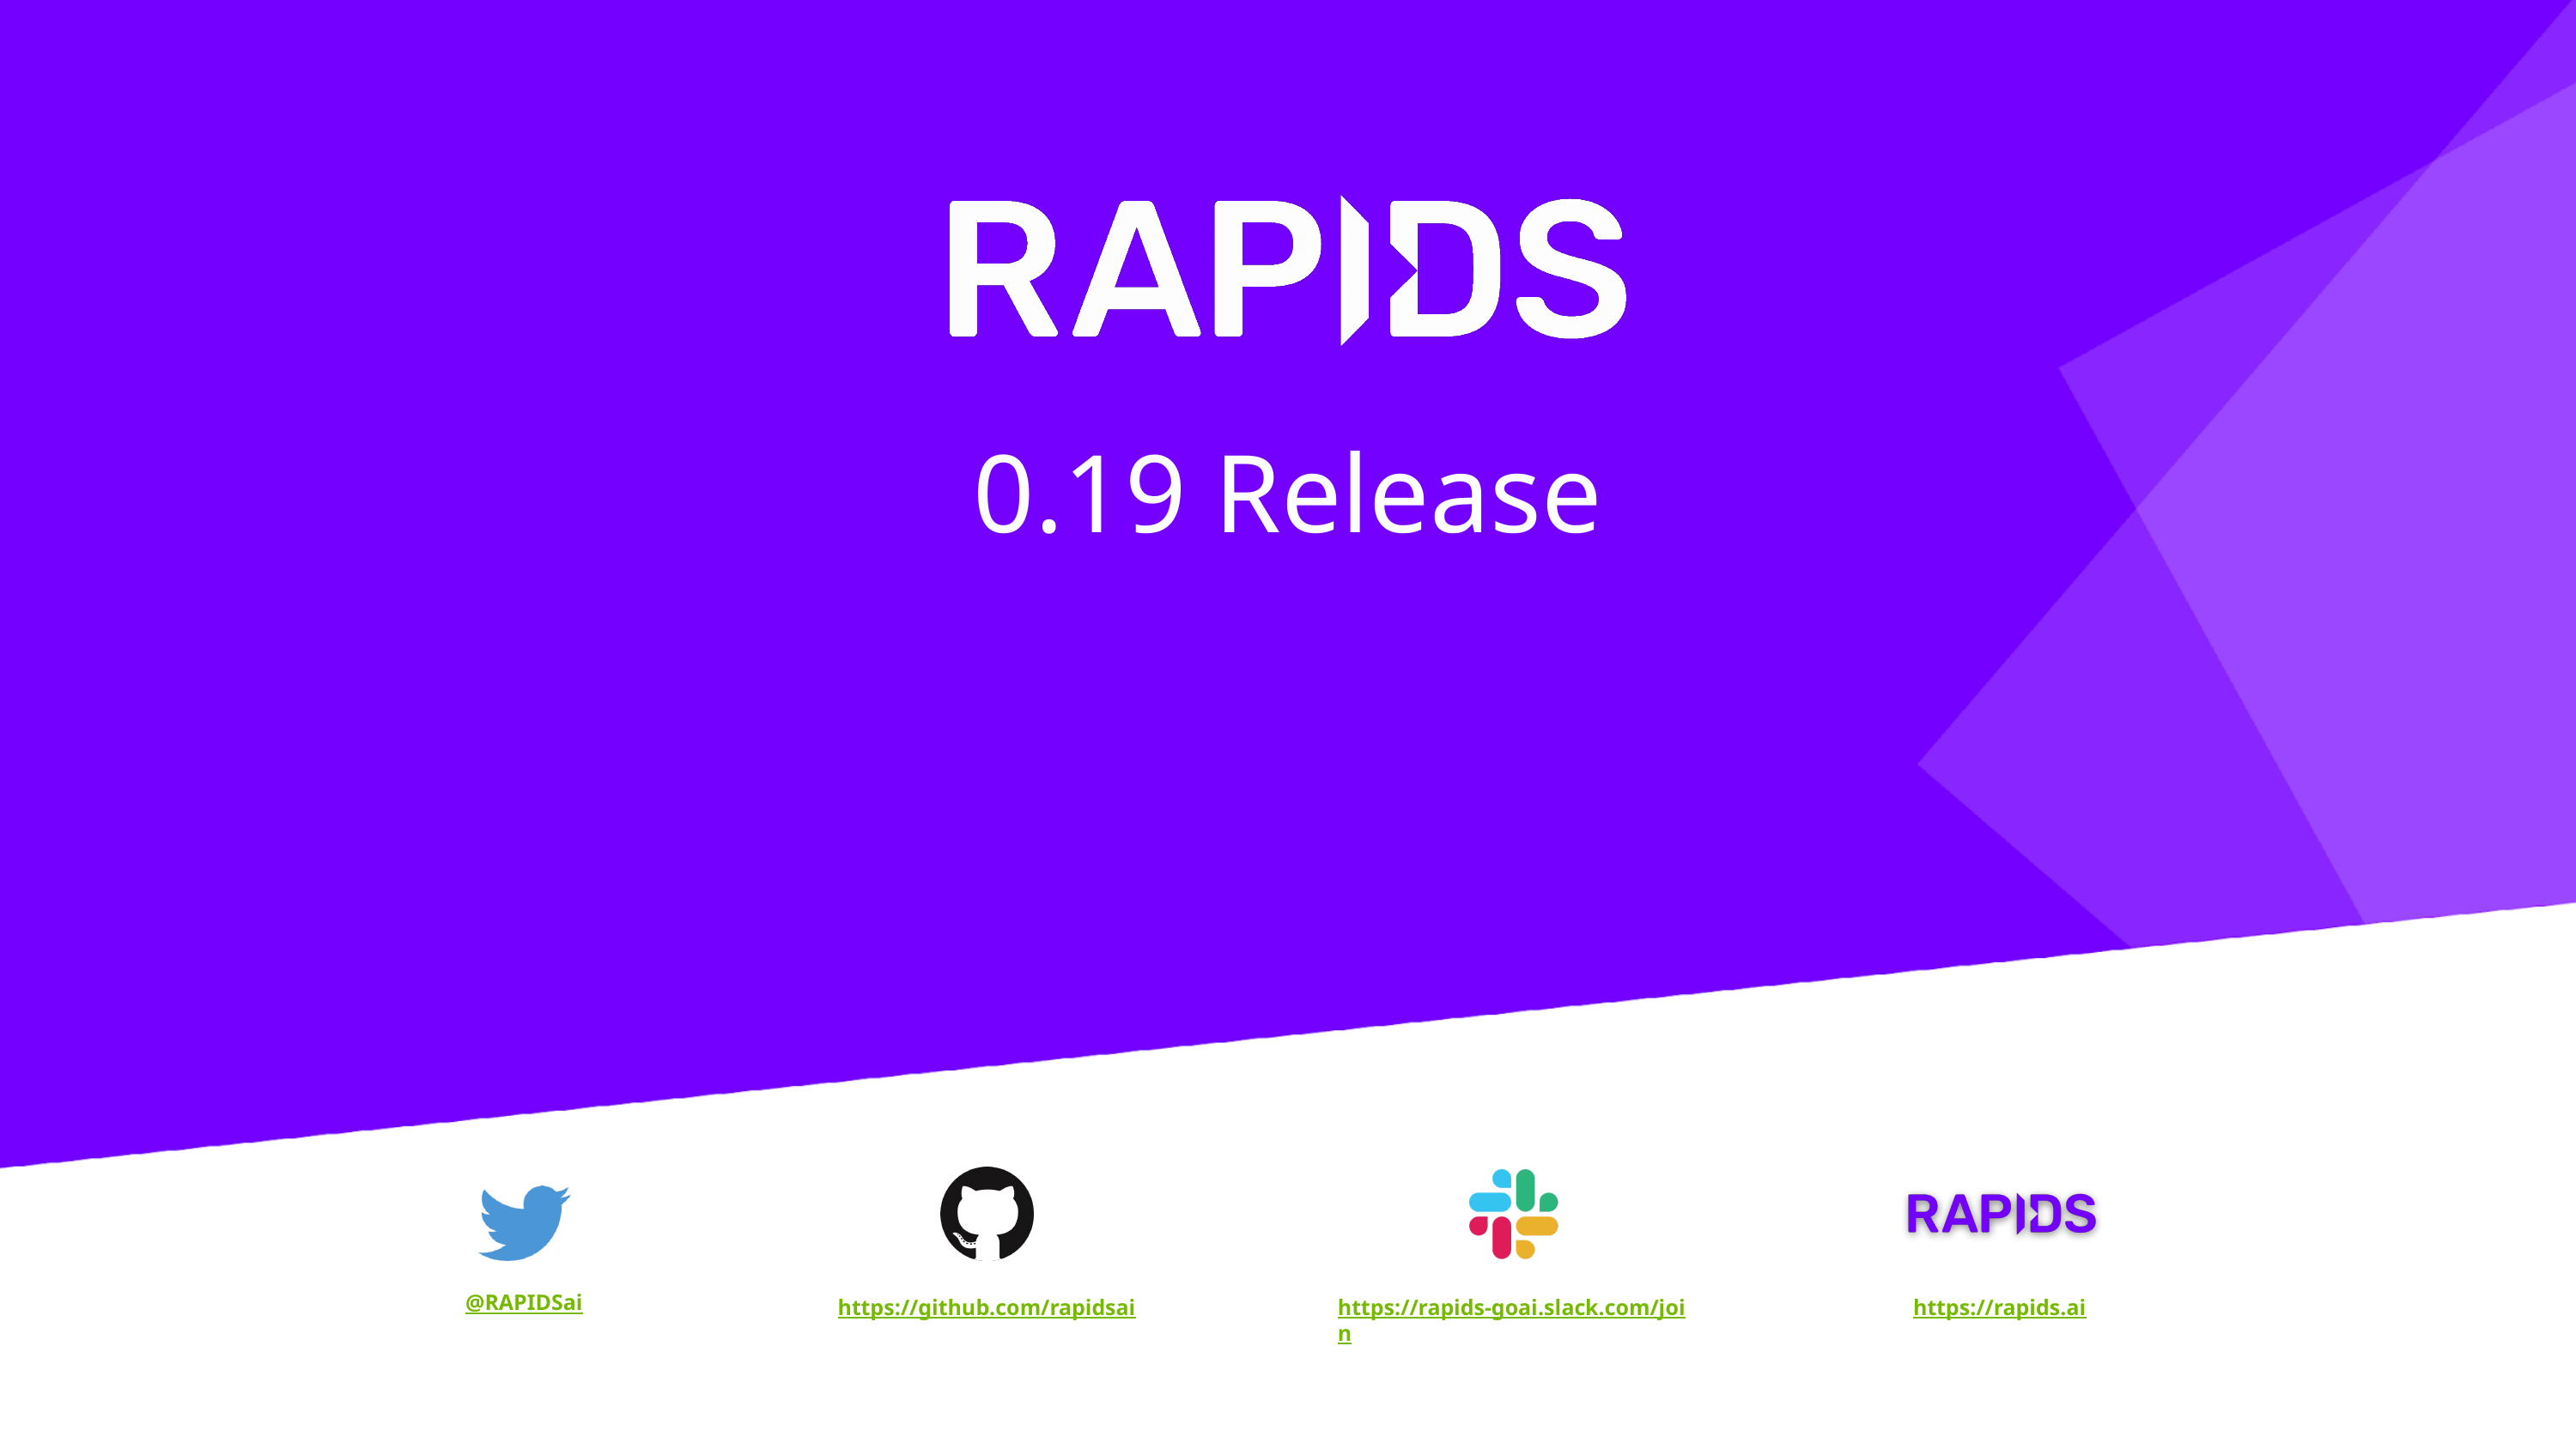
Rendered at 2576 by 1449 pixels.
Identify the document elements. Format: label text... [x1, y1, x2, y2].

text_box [1324, 1167, 1703, 1330]
title 0.19 Release [272, 429, 2304, 660]
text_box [769, 1167, 1205, 1338]
picture [0, 0, 2576, 1449]
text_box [1822, 1167, 2178, 1338]
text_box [398, 1185, 650, 1327]
